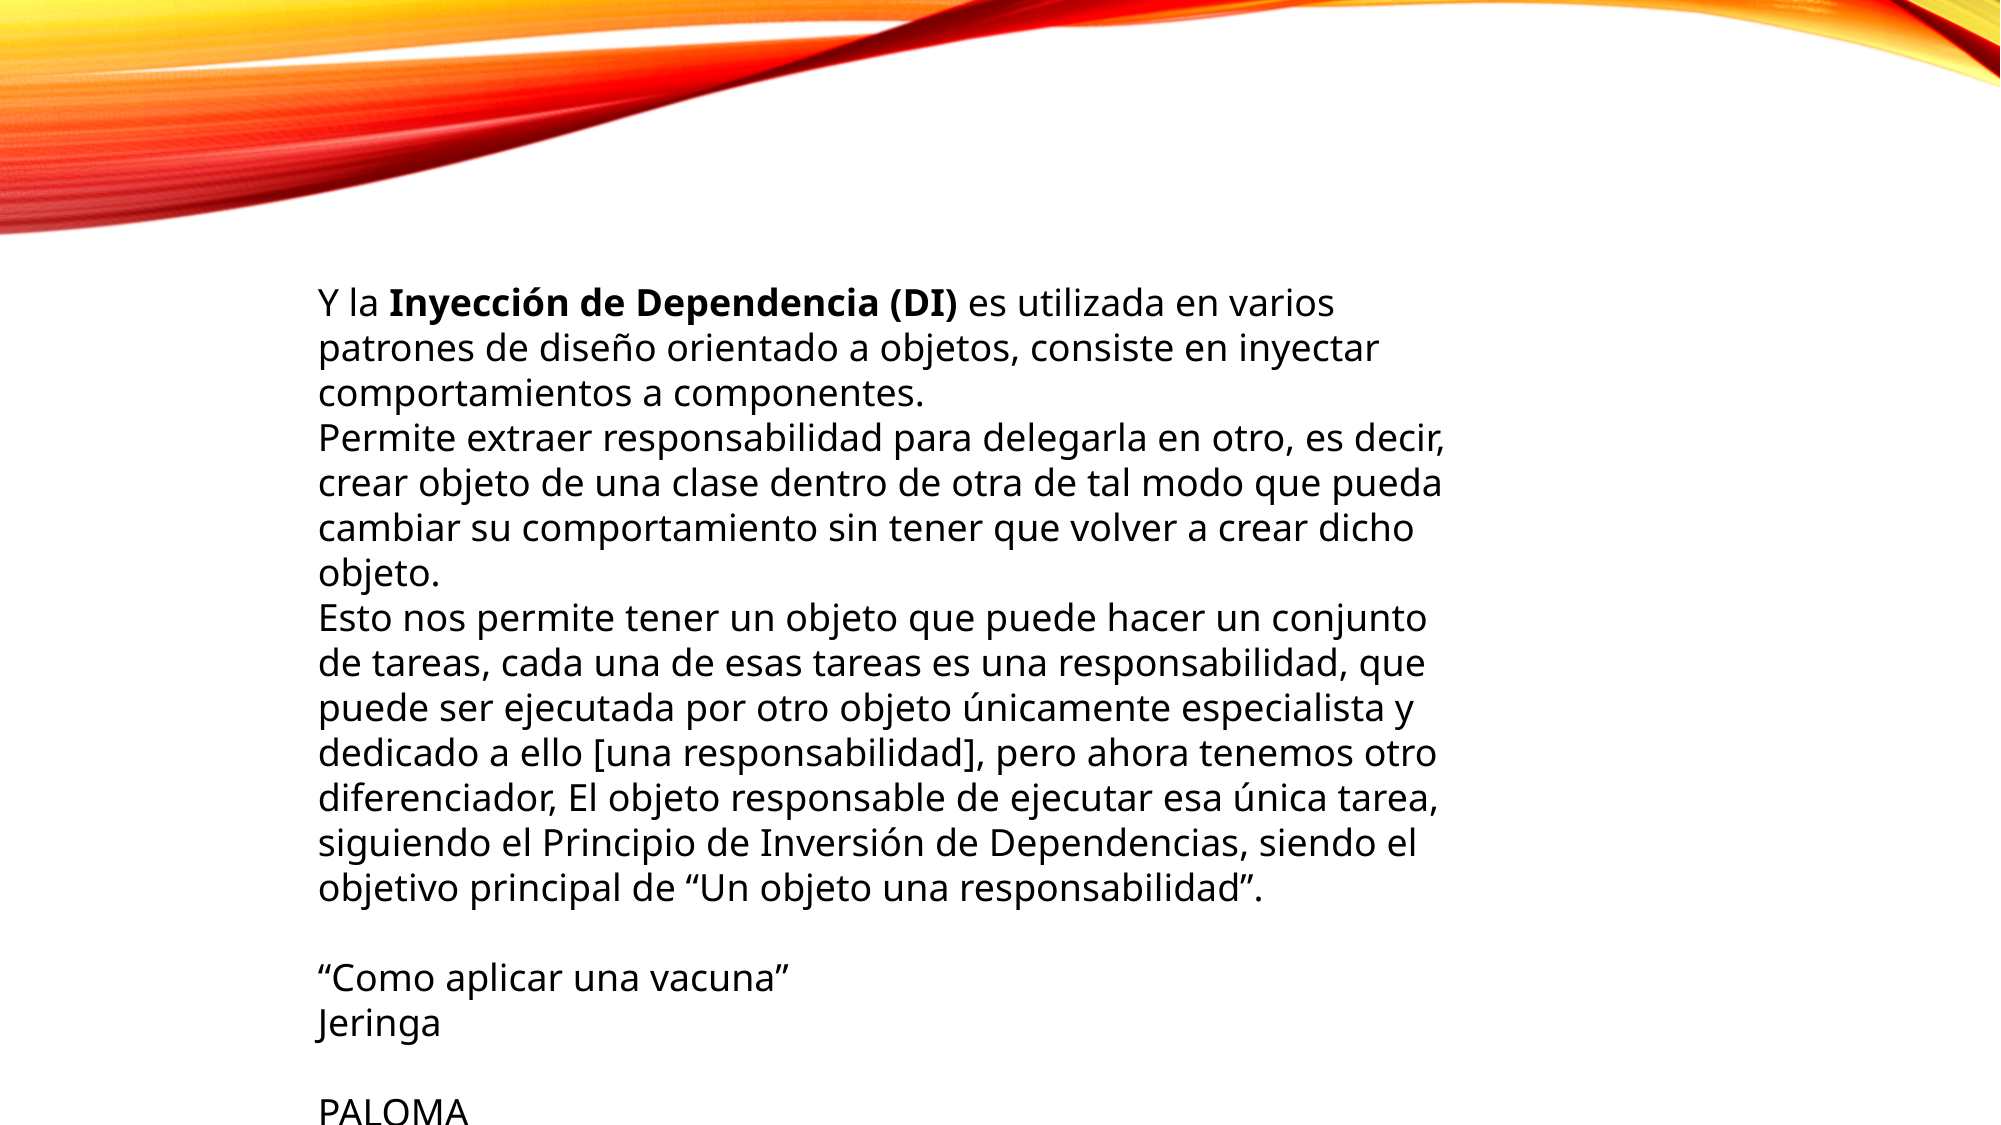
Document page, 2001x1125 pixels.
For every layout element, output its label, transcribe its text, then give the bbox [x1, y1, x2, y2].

text_box Y la Inyección de Dependencia (DI) es utilizada en varios patrones de diseño orientado a objetos, consiste en inyectar comportamientos a componentes. Permite extraer responsabilidad para delegarla en otro, es decir, crear objeto de una clase dentro de otra de tal modo que pueda cambiar su comportamiento sin tener que volver a crear dicho objeto. Esto nos permite tener un objeto que puede hacer un conjunto de tareas, cada una de esas tareas es una responsabilidad, que puede ser ejecutada por otro objeto únicamente especialista y dedicado a ello [una responsabilidad], pero ahora tenemos otro diferenciador, El objeto responsable de ejecutar esa única tarea, siguiendo el Principio de Inversión de Dependencias, siendo el objetivo principal de “Un objeto una responsabilidad”. “Como aplicar una vacuna” Jeringa PALOMA [303, 271, 1487, 1125]
picture [0, 0, 2000, 237]
